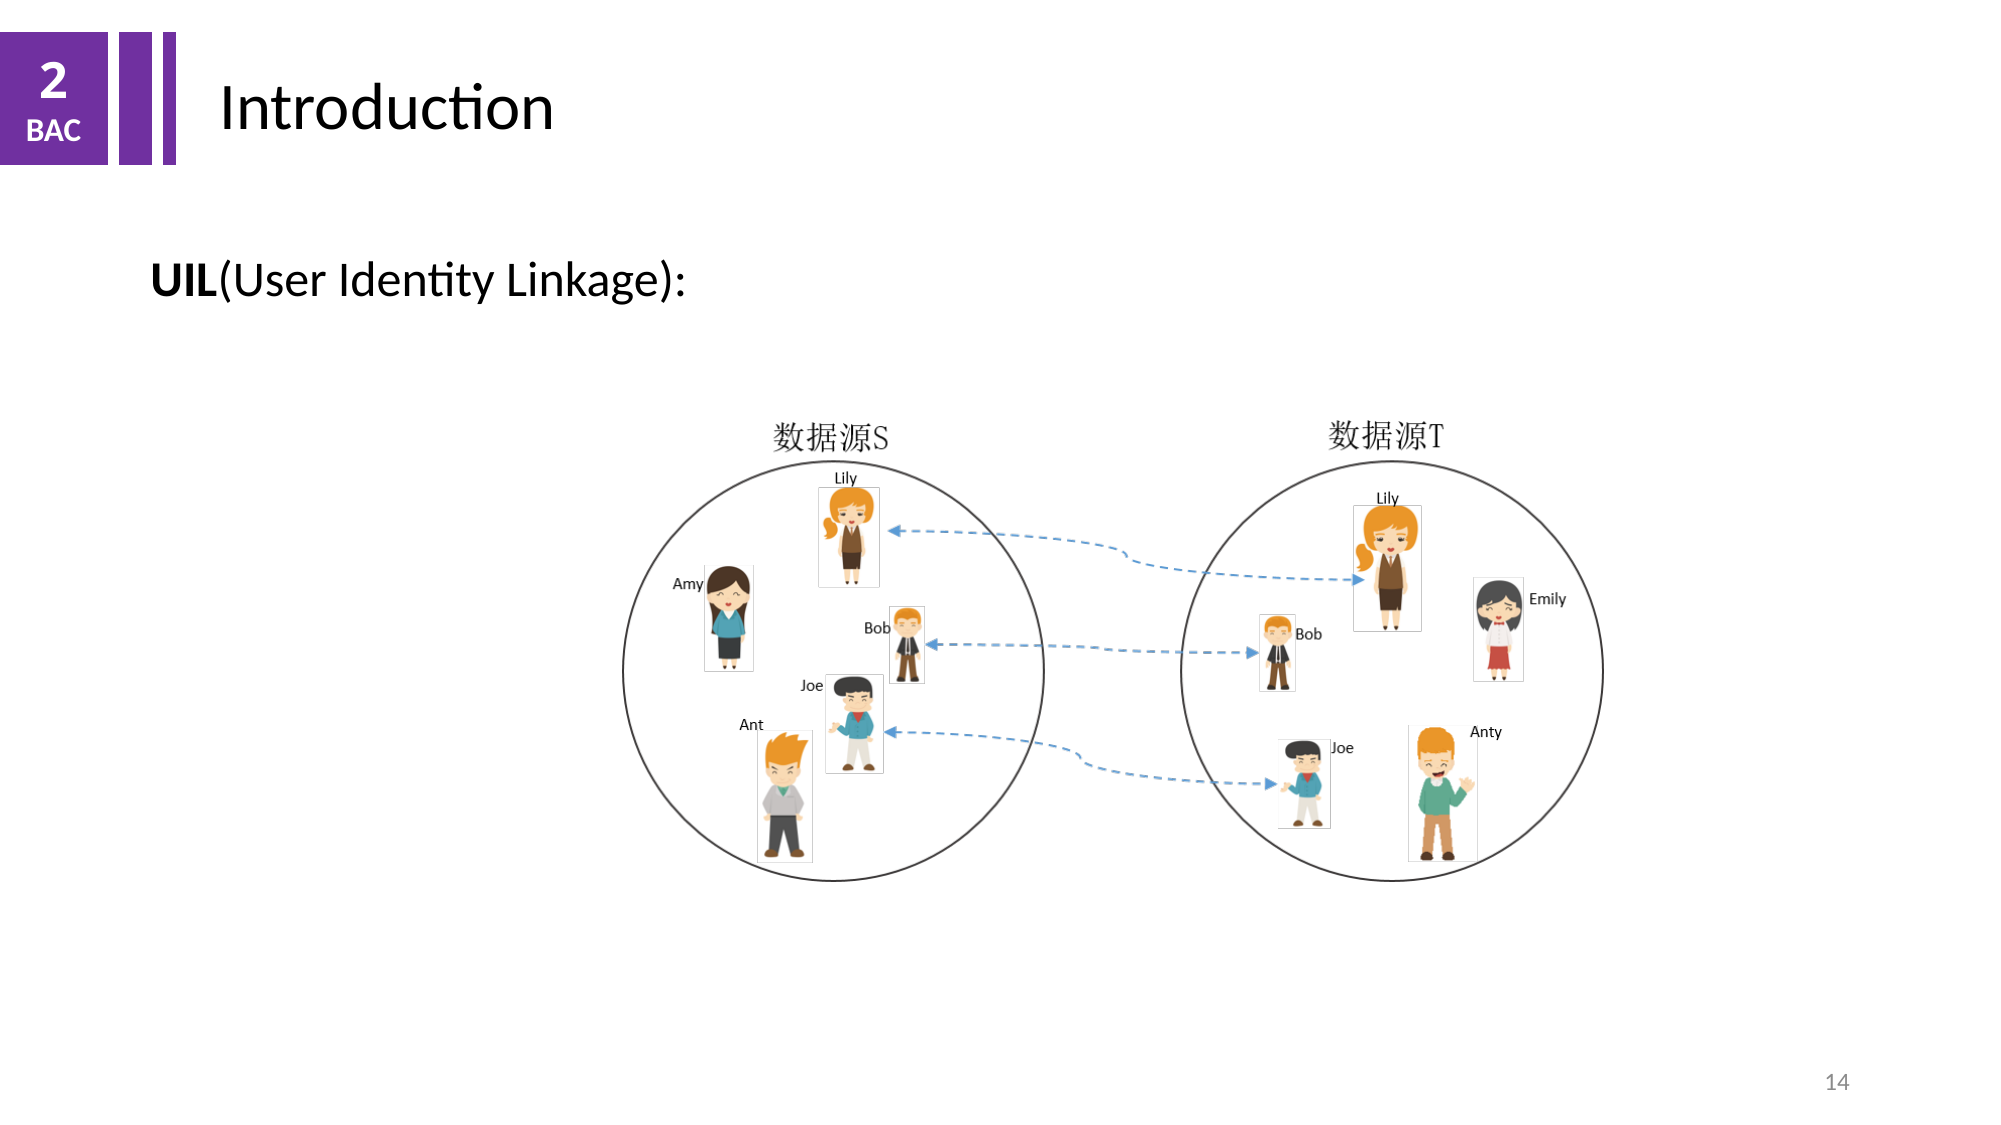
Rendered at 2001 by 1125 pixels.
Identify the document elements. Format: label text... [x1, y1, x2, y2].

slide_number 14 [1414, 1050, 1865, 1111]
text_box [119, 32, 152, 165]
text_box UIL(User Identity Linkage): [135, 239, 715, 315]
text_box 2 BAC [0, 32, 108, 165]
text_box [163, 32, 176, 165]
text_box Introduction [204, 55, 755, 151]
picture [621, 402, 1604, 882]
